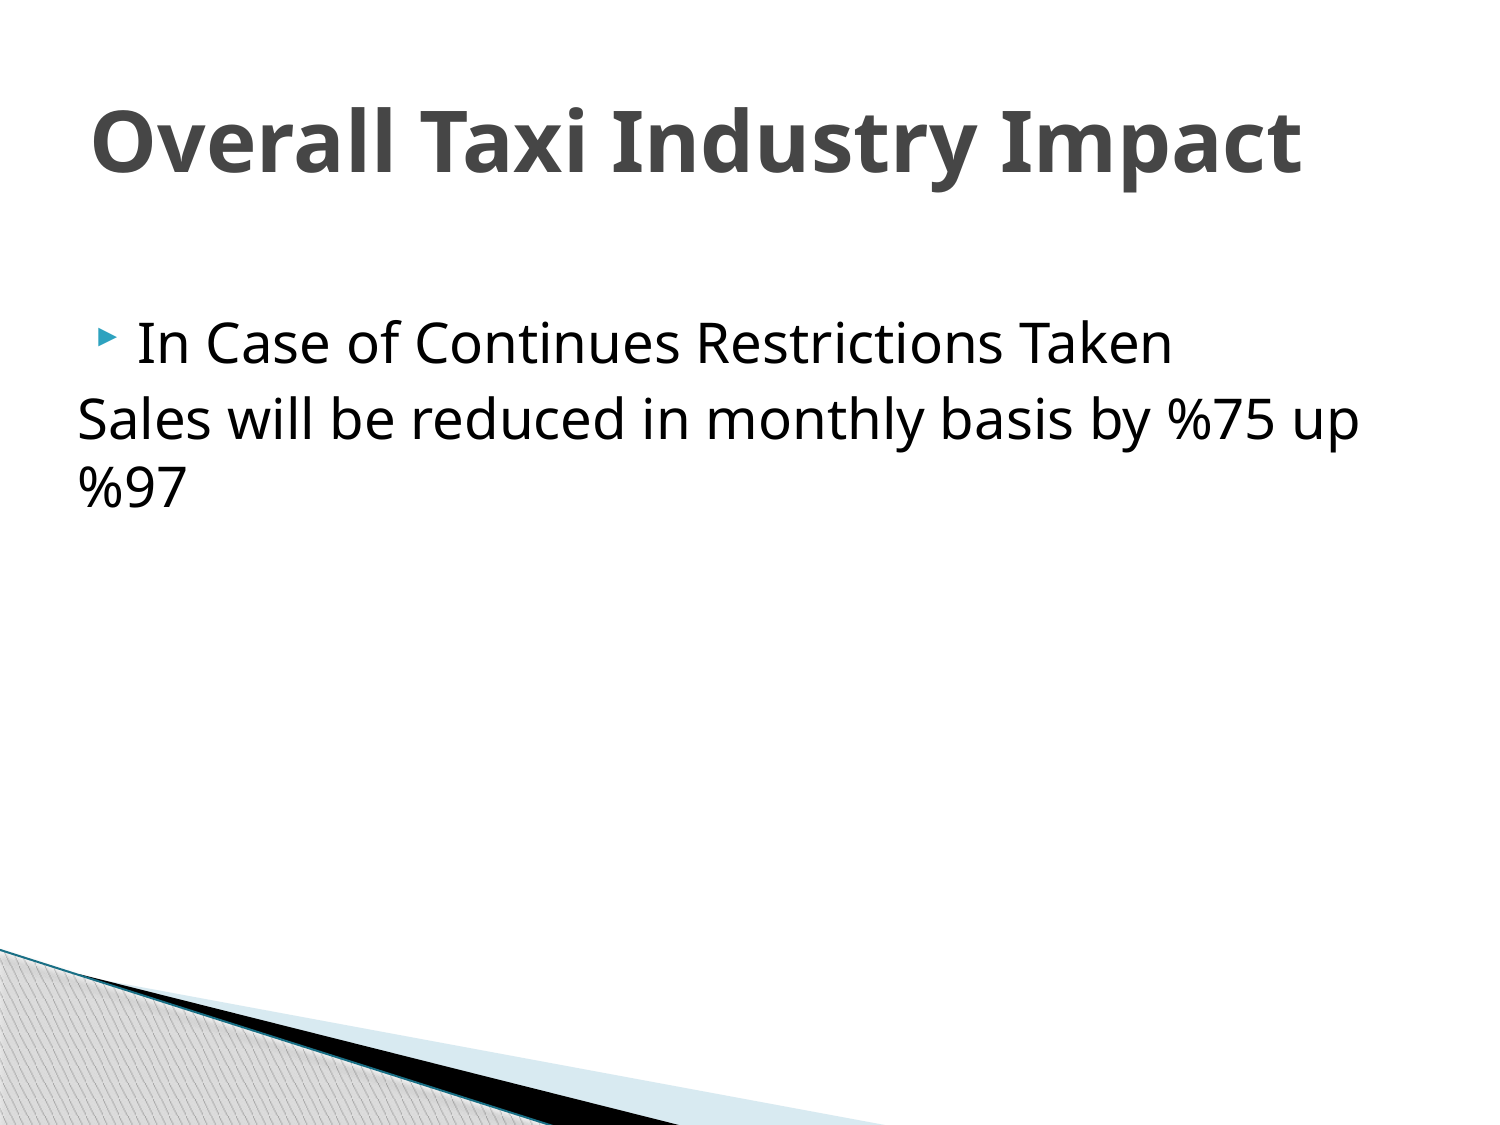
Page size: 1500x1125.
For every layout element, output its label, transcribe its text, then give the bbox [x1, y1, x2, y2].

title Overall Taxi Industry Impact [75, 45, 1425, 233]
list In Case of Continues Restrictions Taken Sales will be reduced in monthly basis by %75 up %97 [62, 299, 1413, 600]
